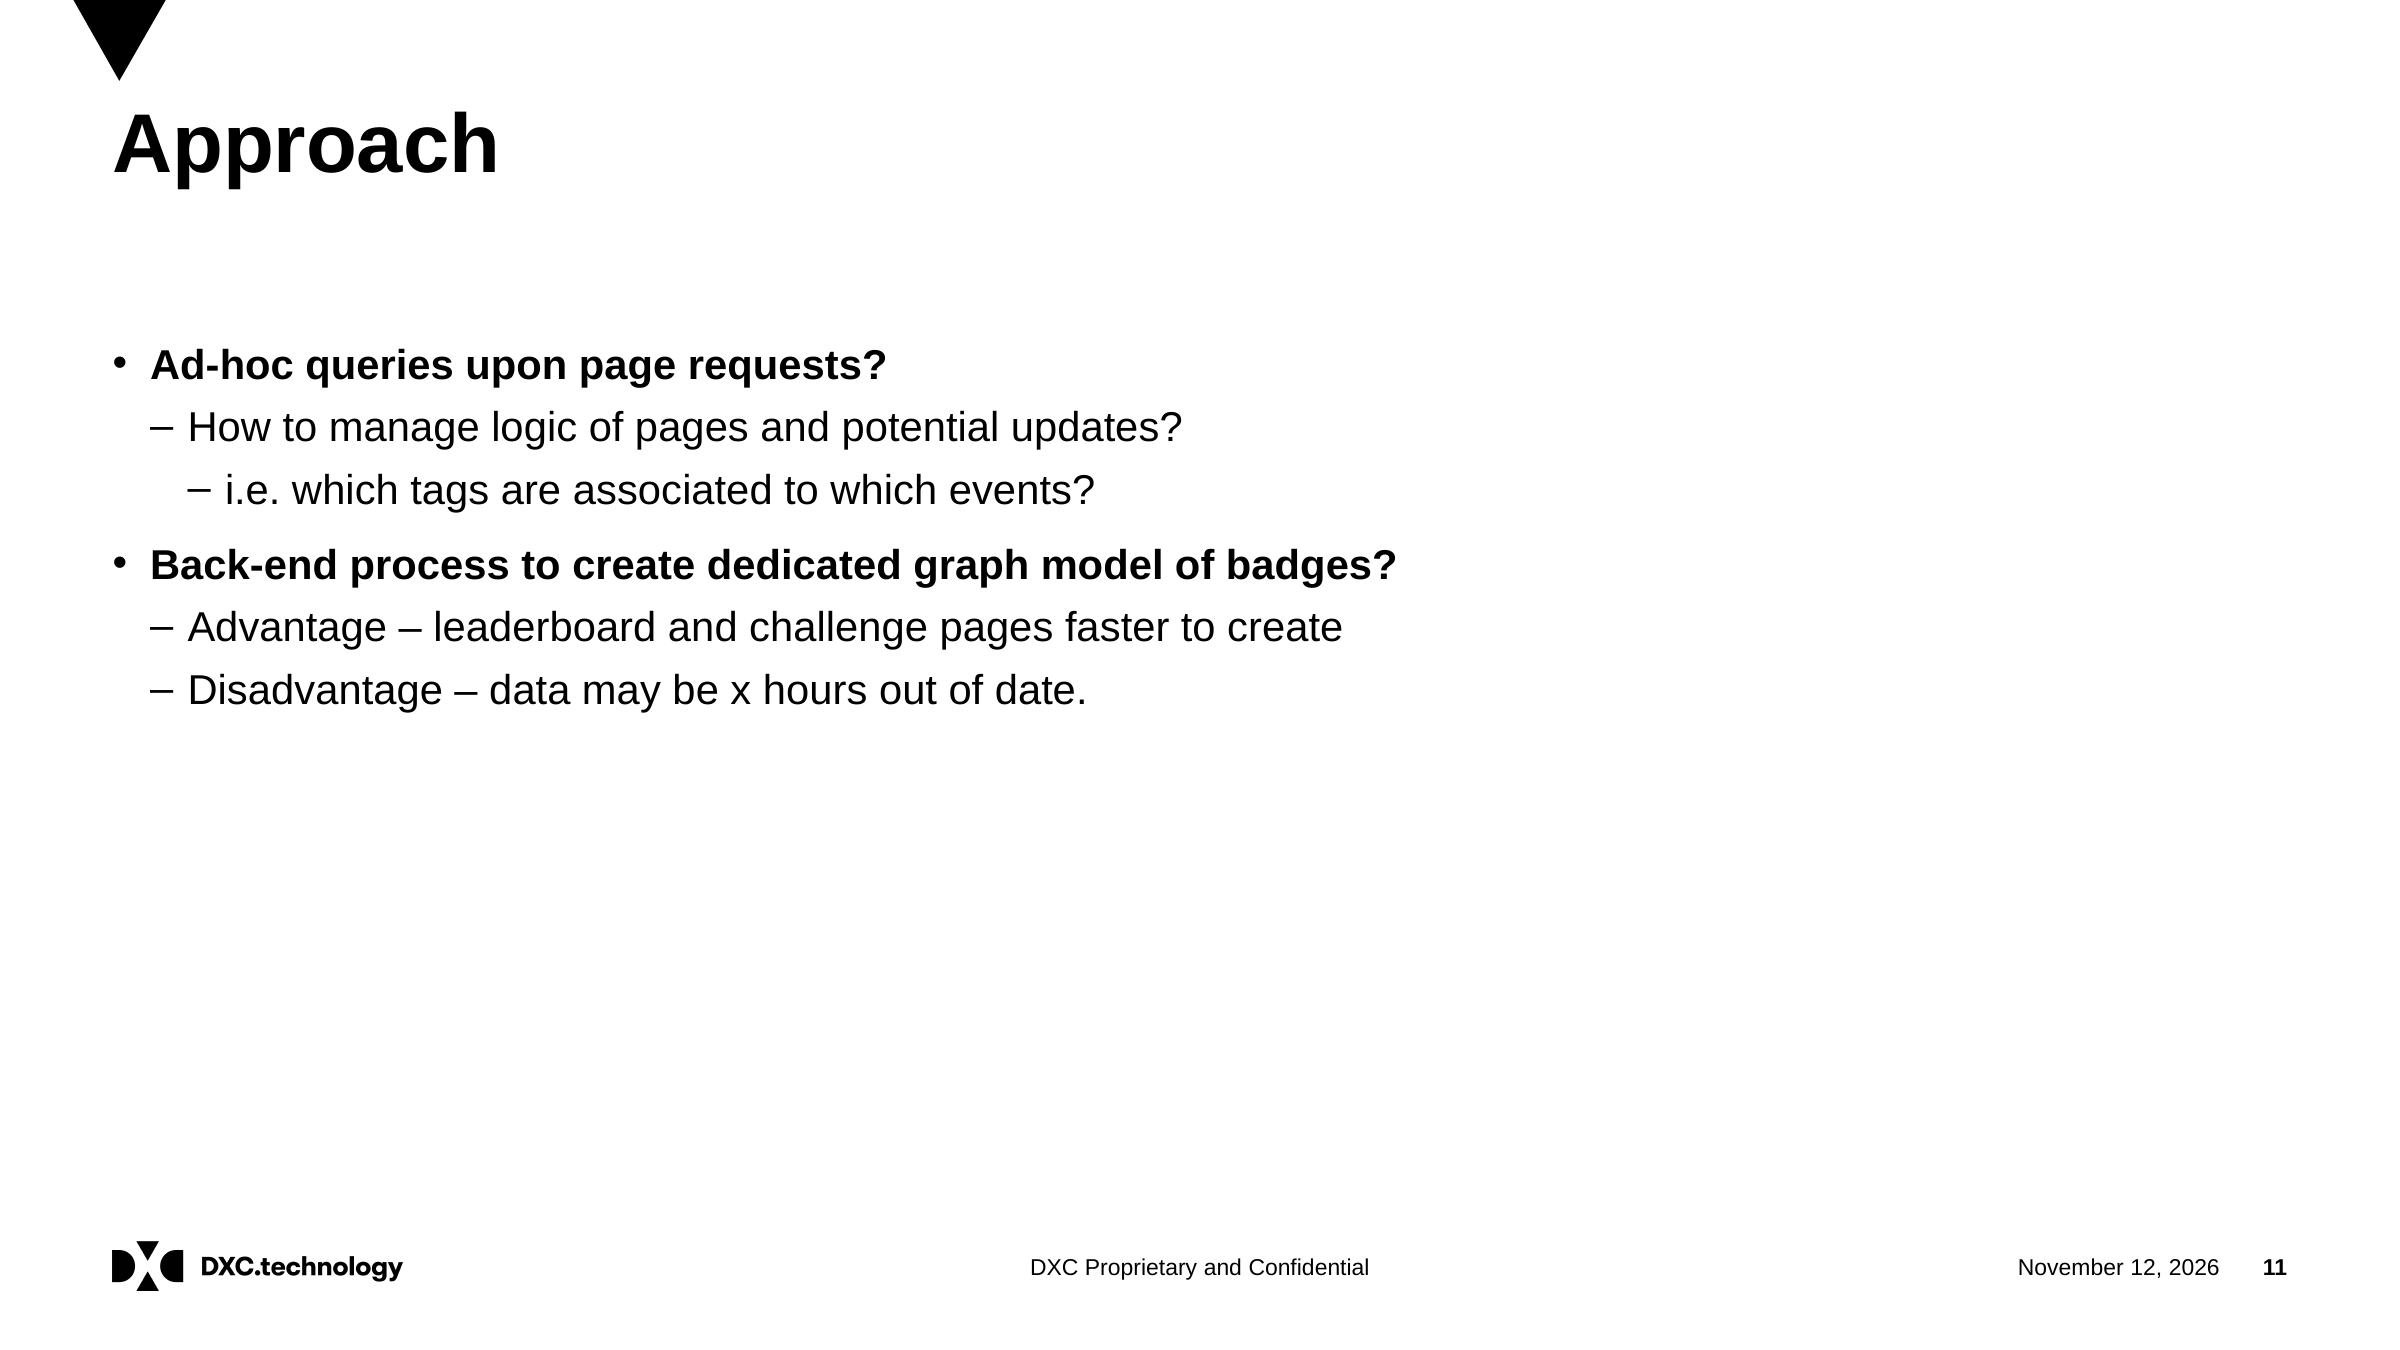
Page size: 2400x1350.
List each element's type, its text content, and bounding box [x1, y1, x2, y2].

list Ad-hoc queries upon page requests? How to manage logic of pages and potential updates? i.e. which tags are associated to which events? Back-end process to create dedicated graph model of badges? Advantage – leaderboard and challenge pages faster to create Disadvantage – data may be x hours out of date. [112, 337, 1950, 1178]
title Approach [112, 104, 2288, 338]
